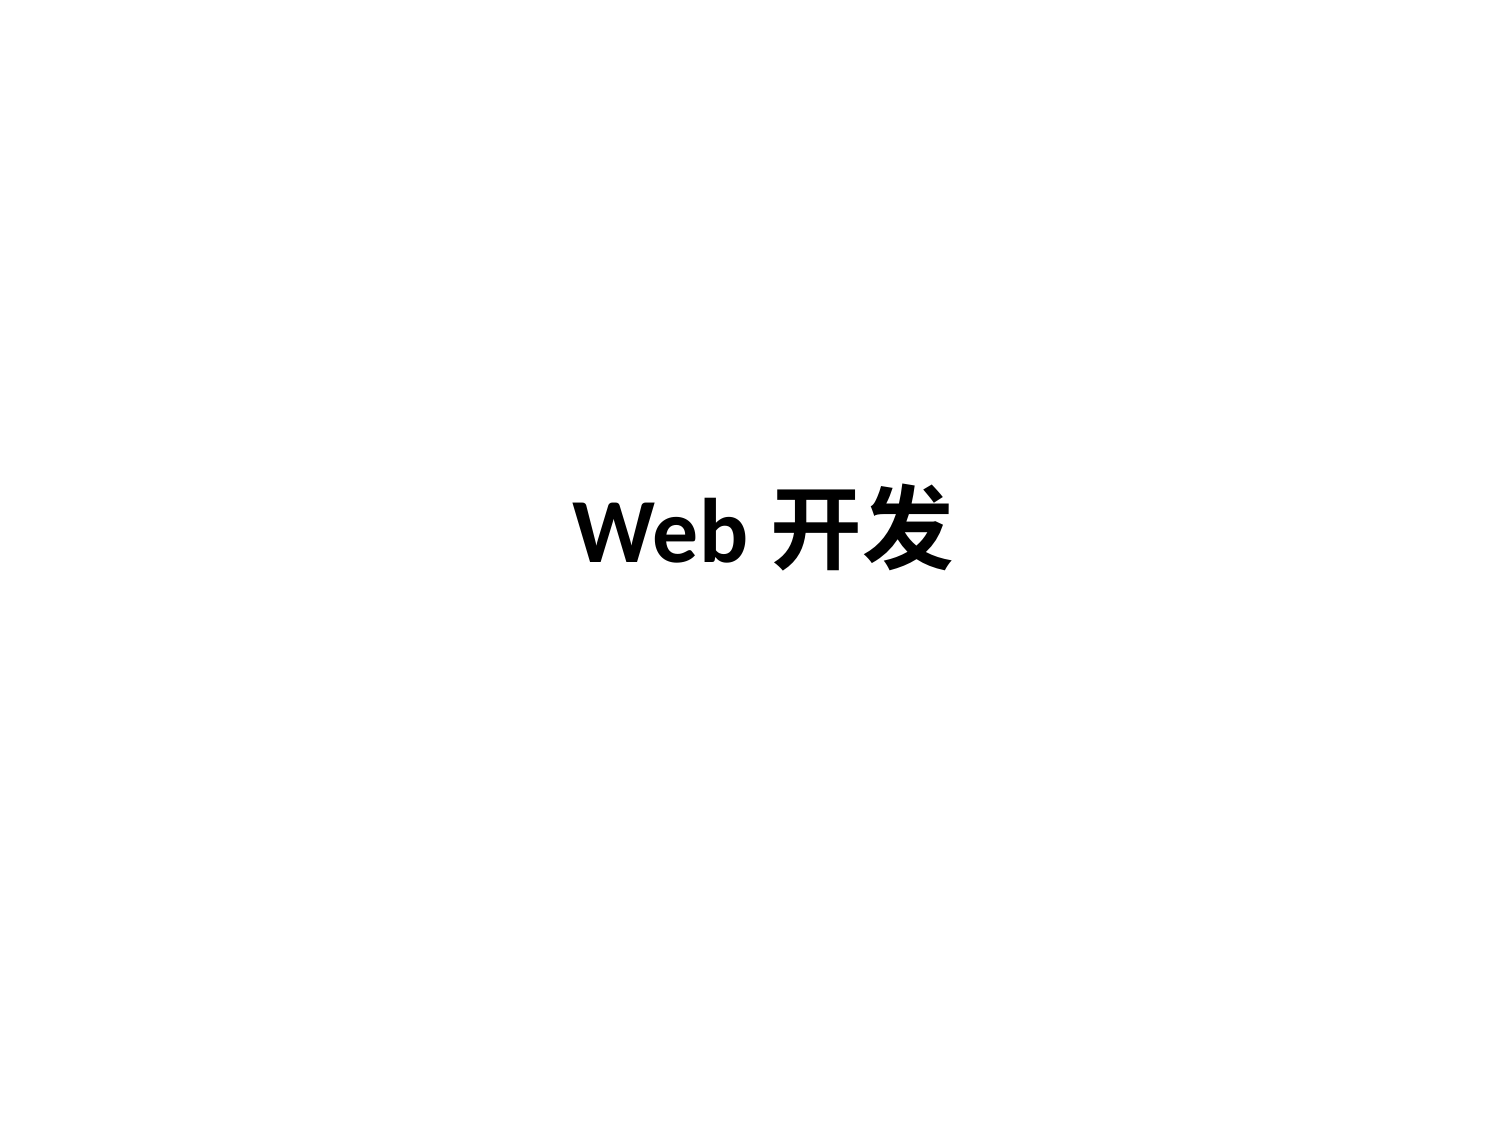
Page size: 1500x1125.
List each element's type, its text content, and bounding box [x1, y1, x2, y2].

title Web开发 [88, 432, 1439, 621]
